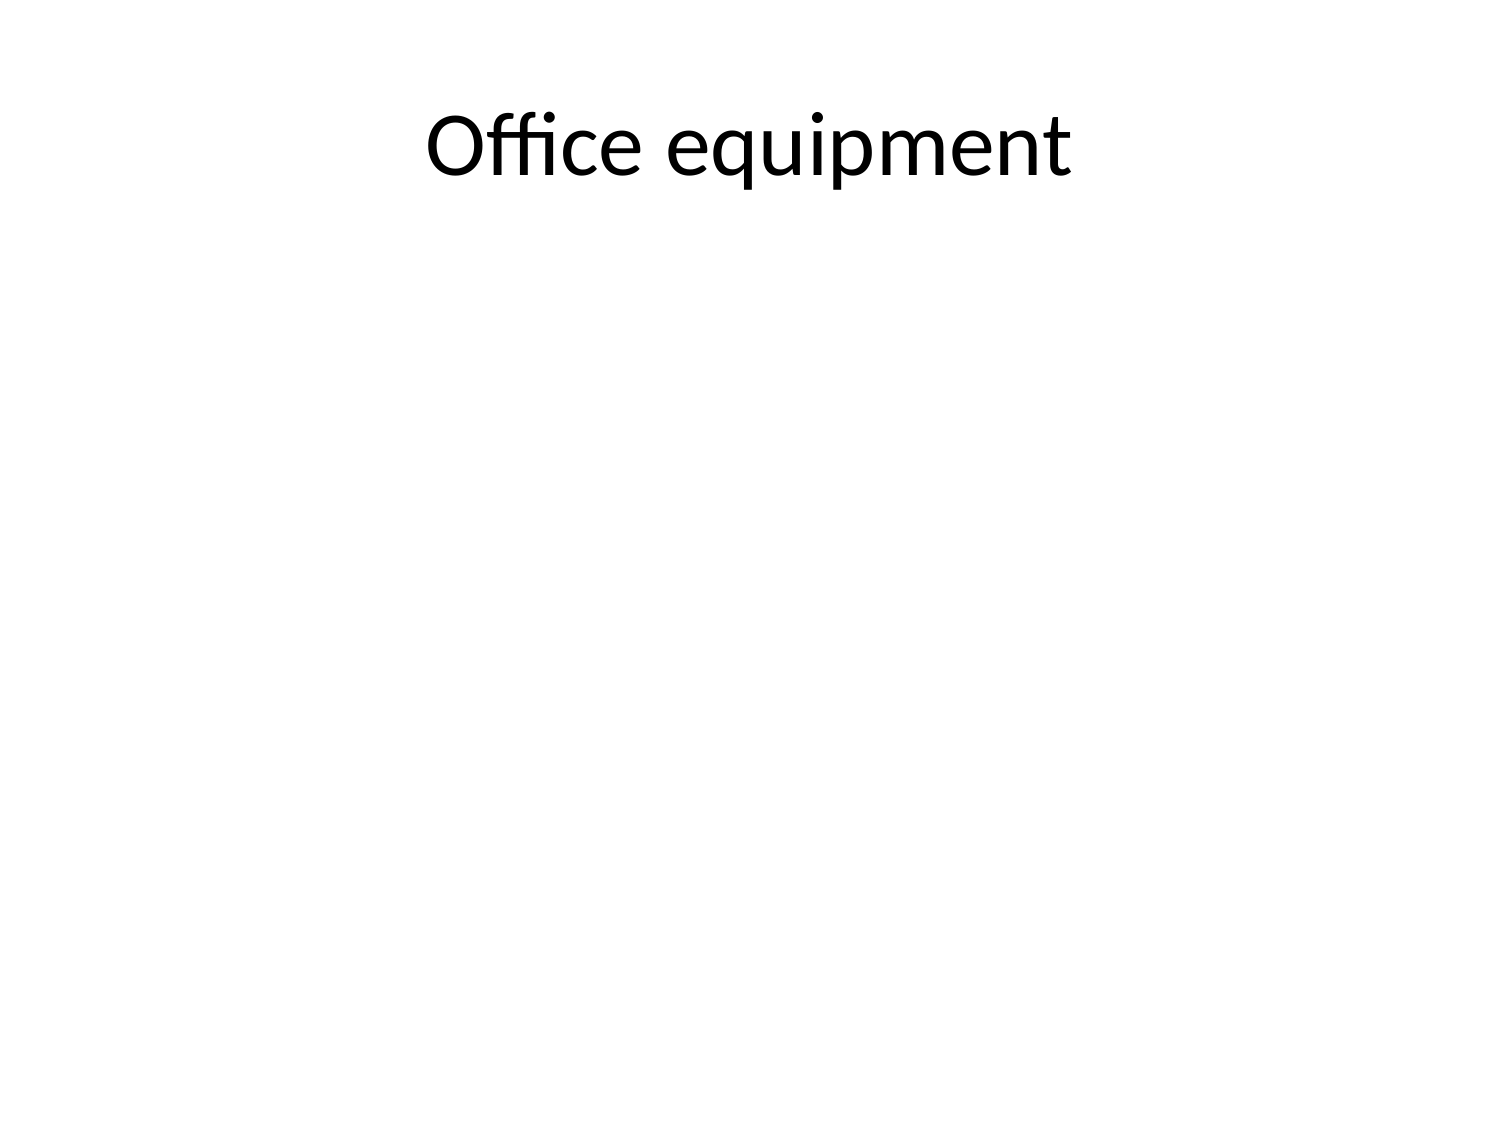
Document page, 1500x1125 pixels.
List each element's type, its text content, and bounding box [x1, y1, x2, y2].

title Office equipment [75, 45, 1425, 233]
